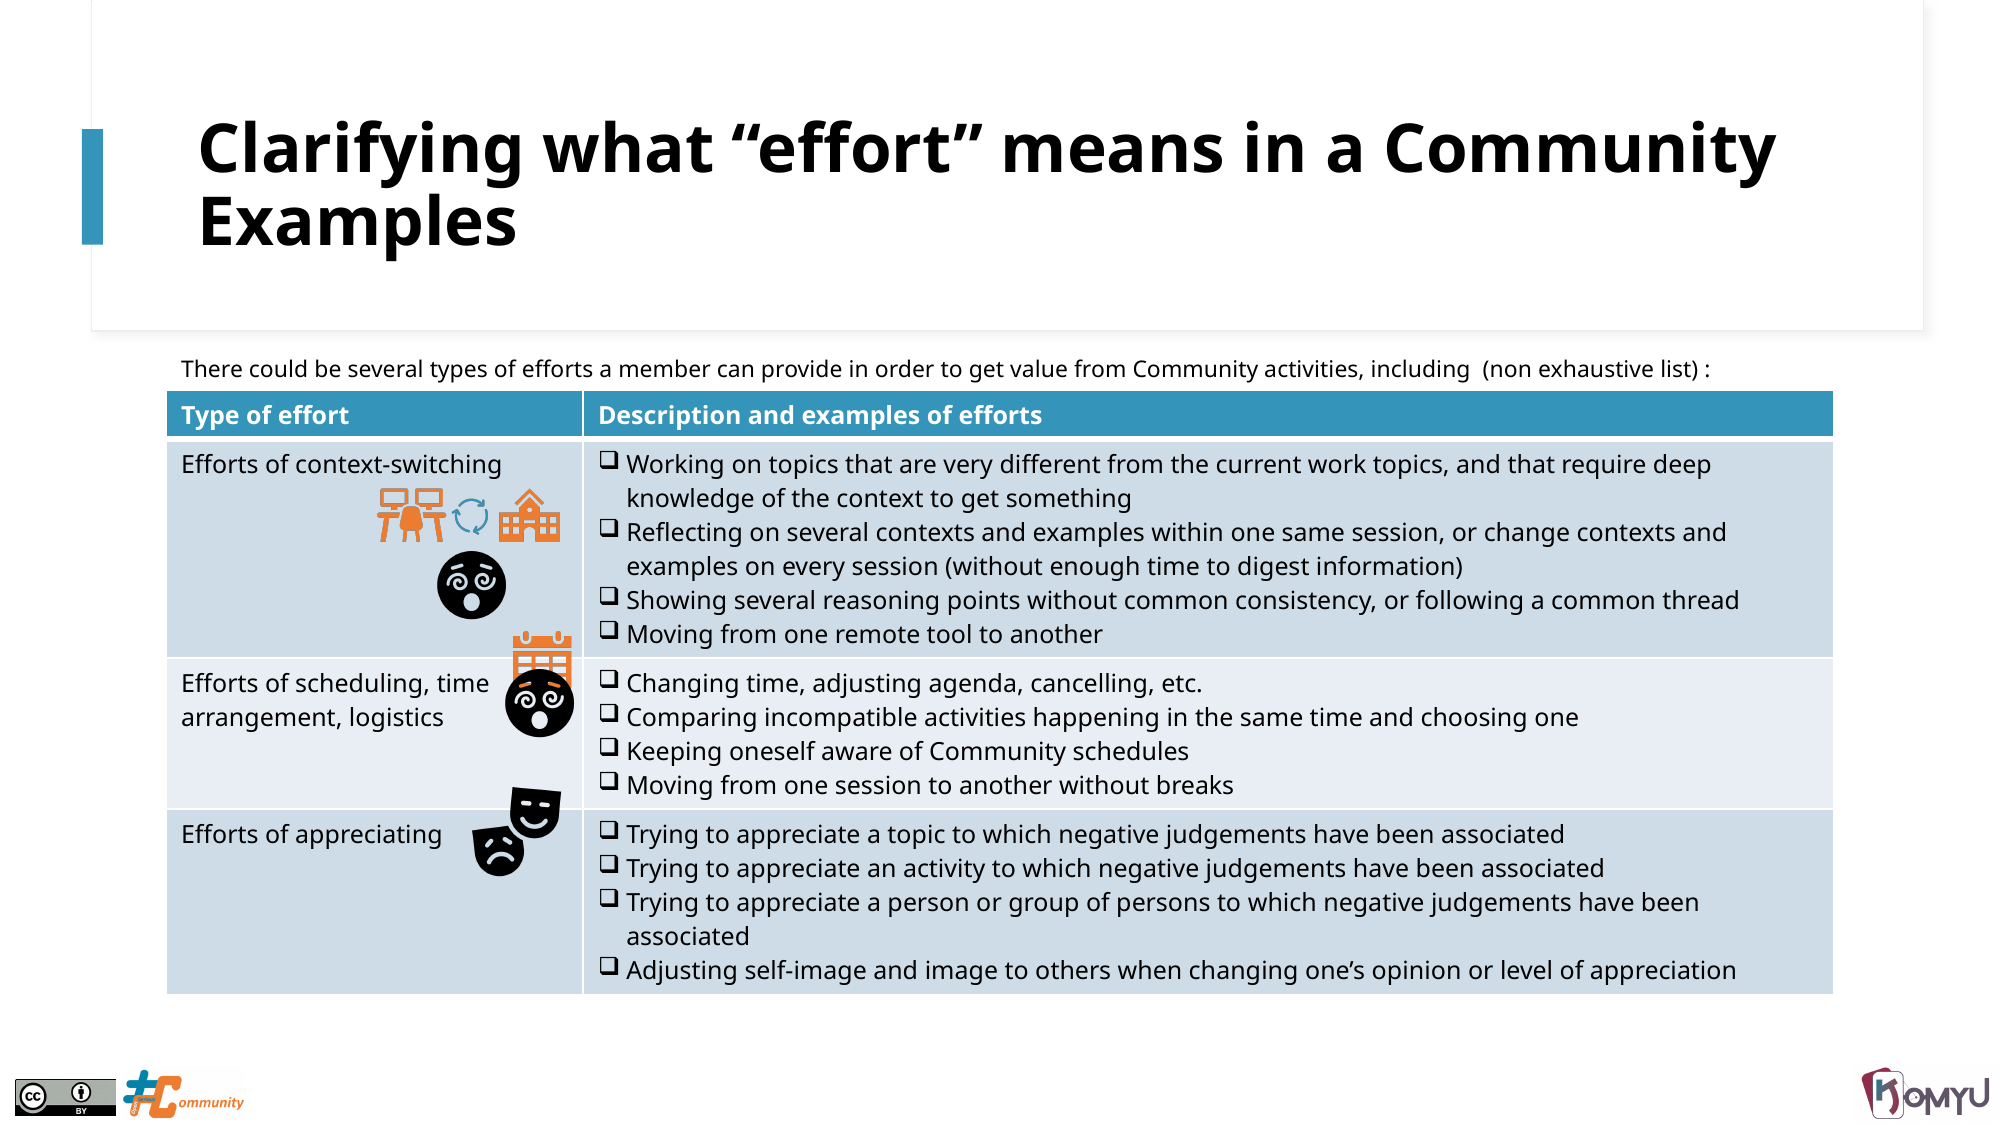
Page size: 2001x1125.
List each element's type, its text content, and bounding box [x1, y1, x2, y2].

picture [15, 1079, 116, 1116]
picture [371, 474, 583, 746]
table_cell Working on topics that are very different from the current work topics, and that require deep knowledge of the context to get something Reflecting on several contexts and examples within one same session, or change contexts and examples on every session (without enough time to digest information) Showing several reasoning points without common consistency, or following a common thread Moving from one remote tool to another [584, 442, 1833, 657]
table_cell Changing time, adjusting agenda, cancelling, etc. Comparing incompatible activities happening in the same time and choosing one Keeping oneself aware of Community schedules Moving from one session to another without breaks [584, 659, 1833, 808]
picture [123, 1067, 245, 1122]
table_cell Efforts of context-switching [167, 442, 582, 657]
table_header Description and examples of efforts [584, 391, 1833, 436]
title Clarifying what “effort” means in a Community Examples [183, 90, 1851, 284]
table_cell Efforts of appreciating [167, 810, 582, 994]
picture [1852, 1063, 2000, 1125]
table_cell Efforts of scheduling, time arrangement, logistics [167, 659, 582, 808]
picture [463, 778, 570, 885]
list There could be several types of efforts a member can provide in order to get value from Community activities, including (non exhaustive list) : [166, 343, 1834, 389]
table_header Type of effort [167, 391, 582, 436]
table_cell Trying to appreciate a topic to which negative judgements have been associated Trying to appreciate an activity to which negative judgements have been associated Trying to appreciate a person or group of persons to which negative judgements have been associated Adjusting self-image and image to others when changing one’s opinion or level of appreciation [584, 810, 1833, 994]
